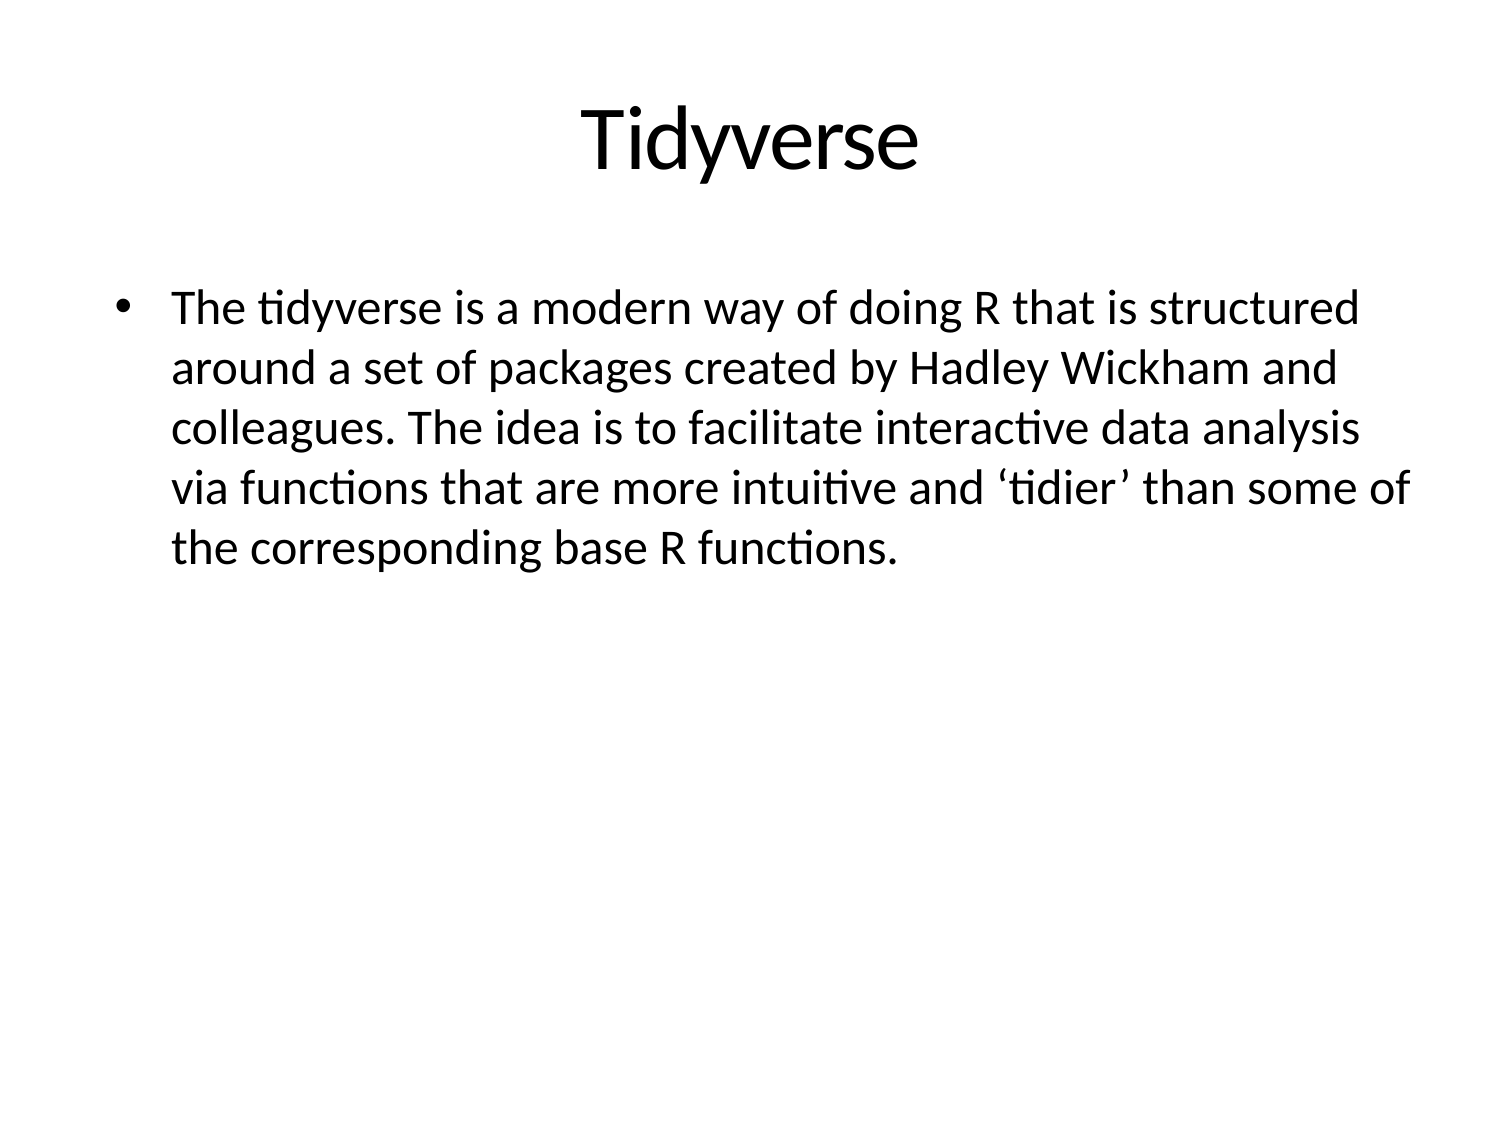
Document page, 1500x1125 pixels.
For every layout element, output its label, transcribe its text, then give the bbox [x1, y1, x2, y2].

title Tidyverse [470, 77, 1030, 187]
text_box The tidyverse is a modern way of doing R that is structured around a set of packages created by Hadley Wickham and colleagues. The idea is to facilitate interactive data analysis via functions that are more intuitive and ‘tidier’ than some of the corresponding base R functions. [99, 187, 1438, 583]
